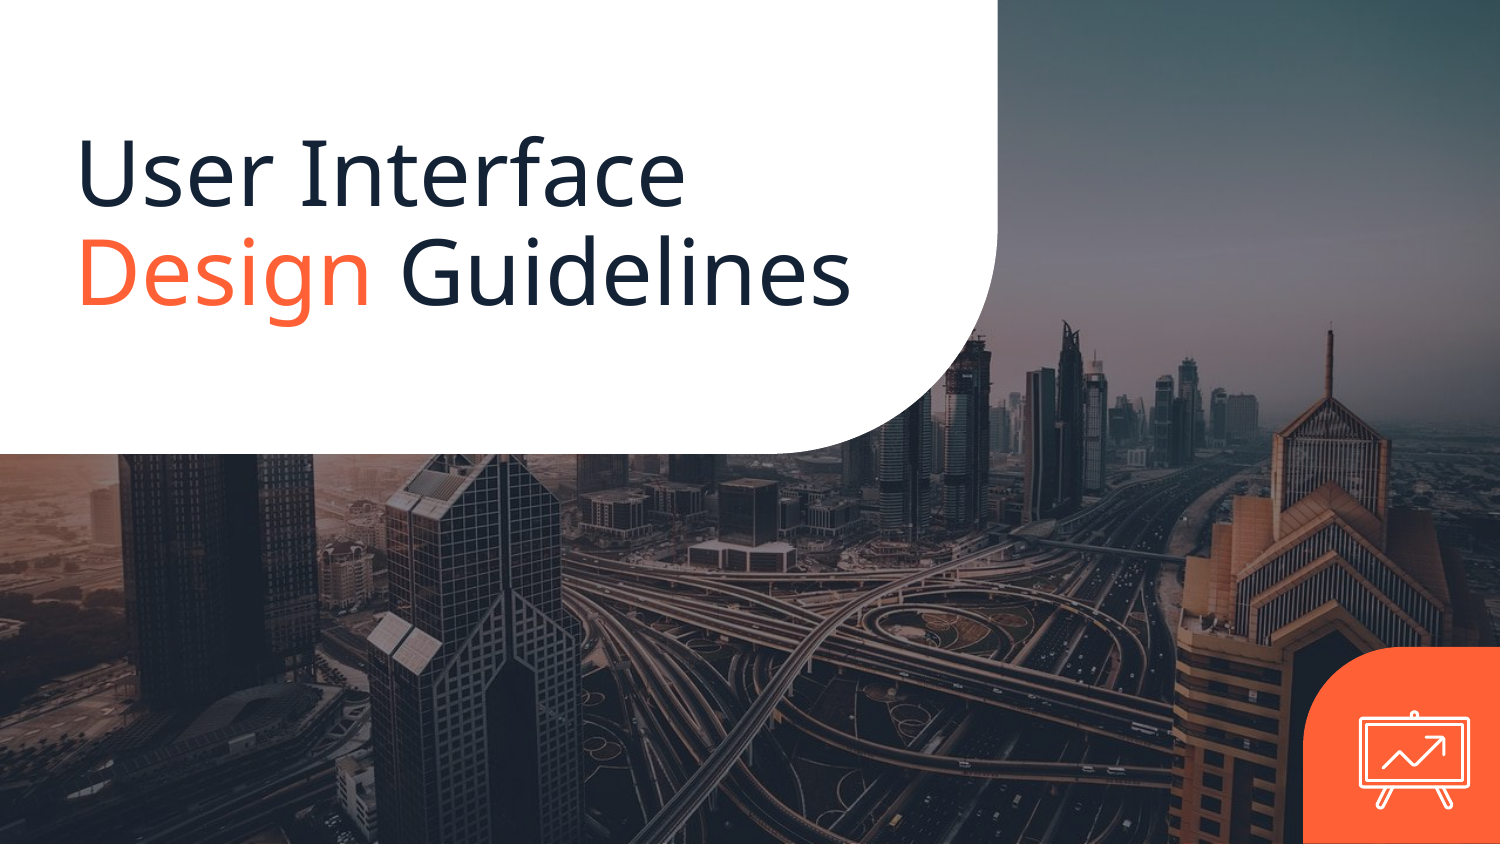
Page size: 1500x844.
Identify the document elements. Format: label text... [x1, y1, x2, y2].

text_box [1360, 711, 1469, 809]
title User Interface Design Guidelines [74, 75, 920, 378]
picture [0, 0, 1500, 844]
